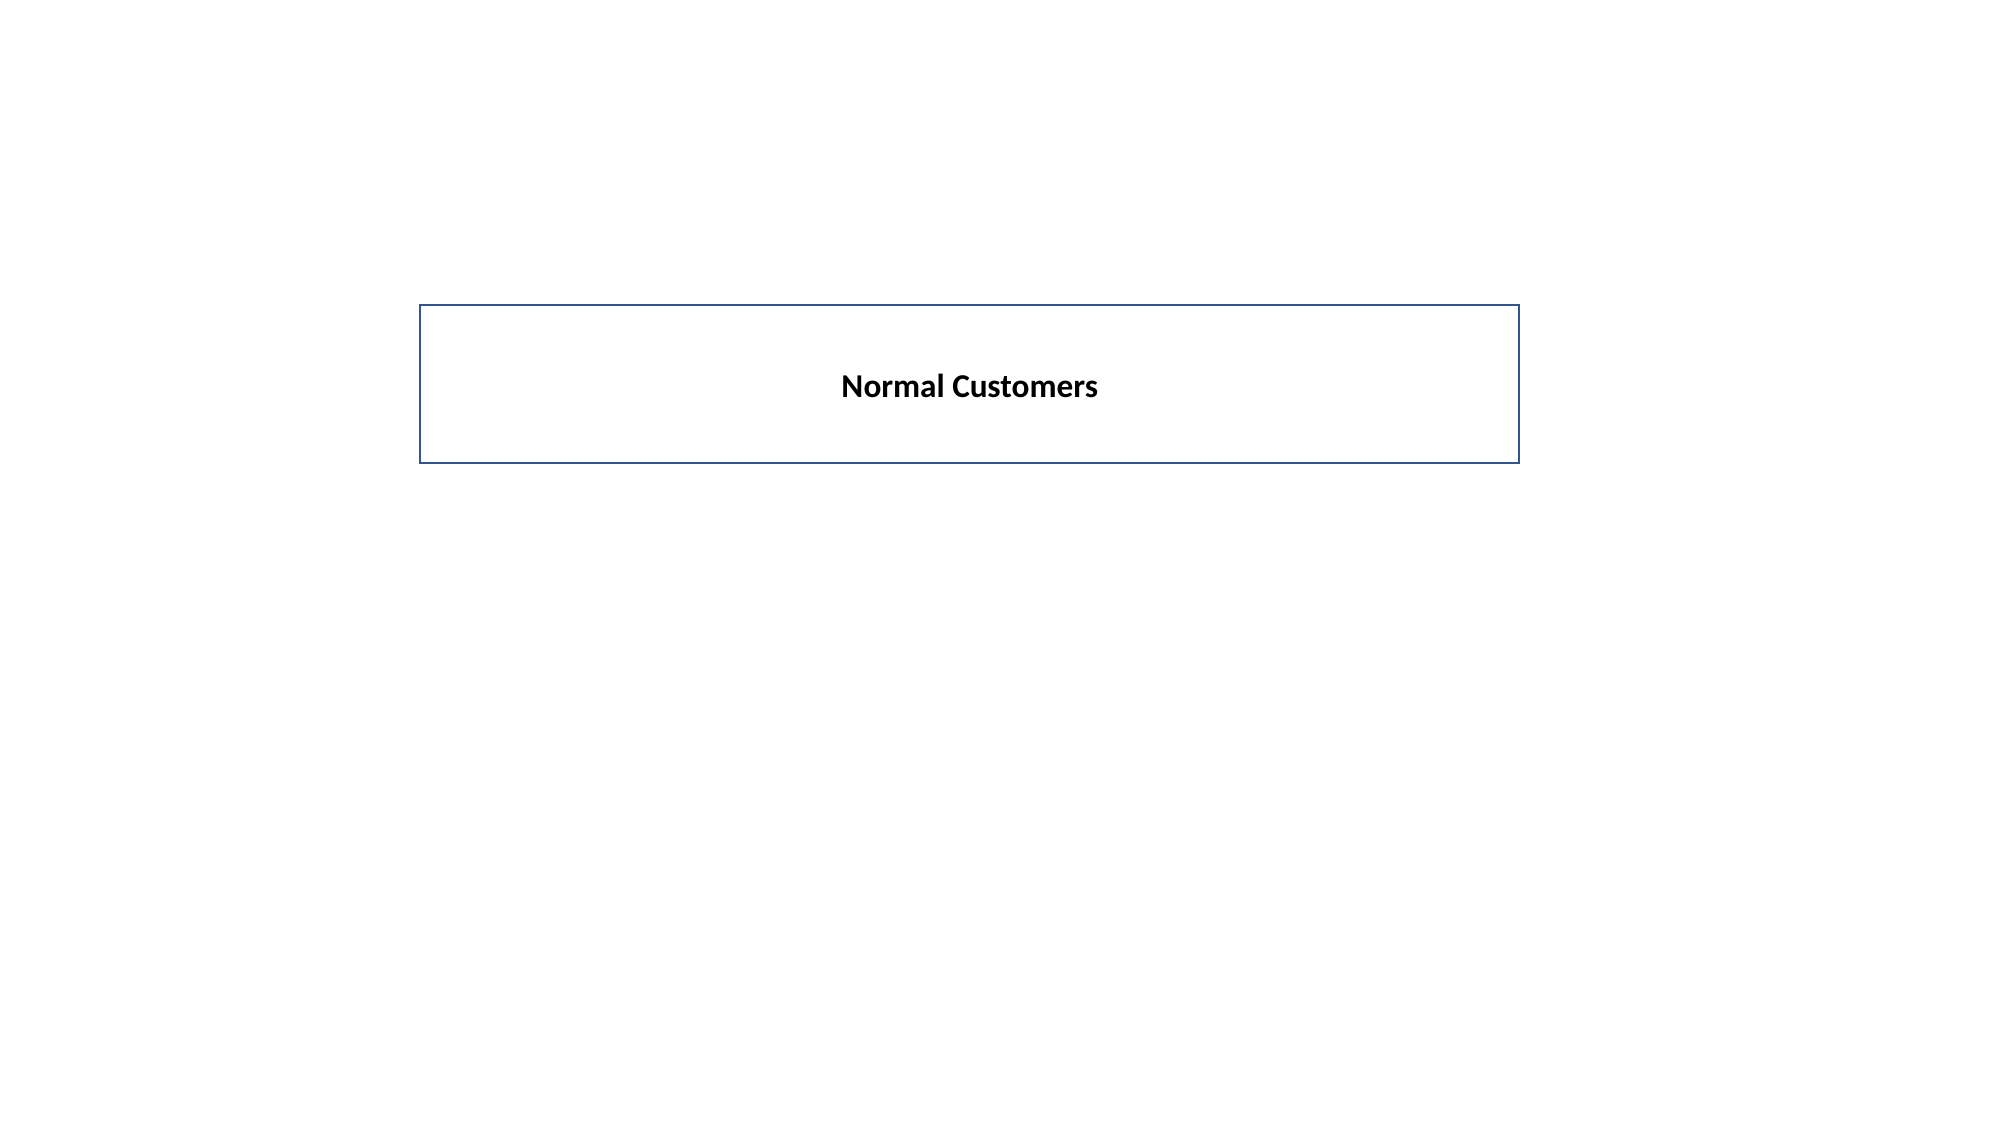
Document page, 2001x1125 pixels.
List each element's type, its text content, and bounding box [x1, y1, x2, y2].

text_box Normal Customers [419, 304, 1520, 464]
